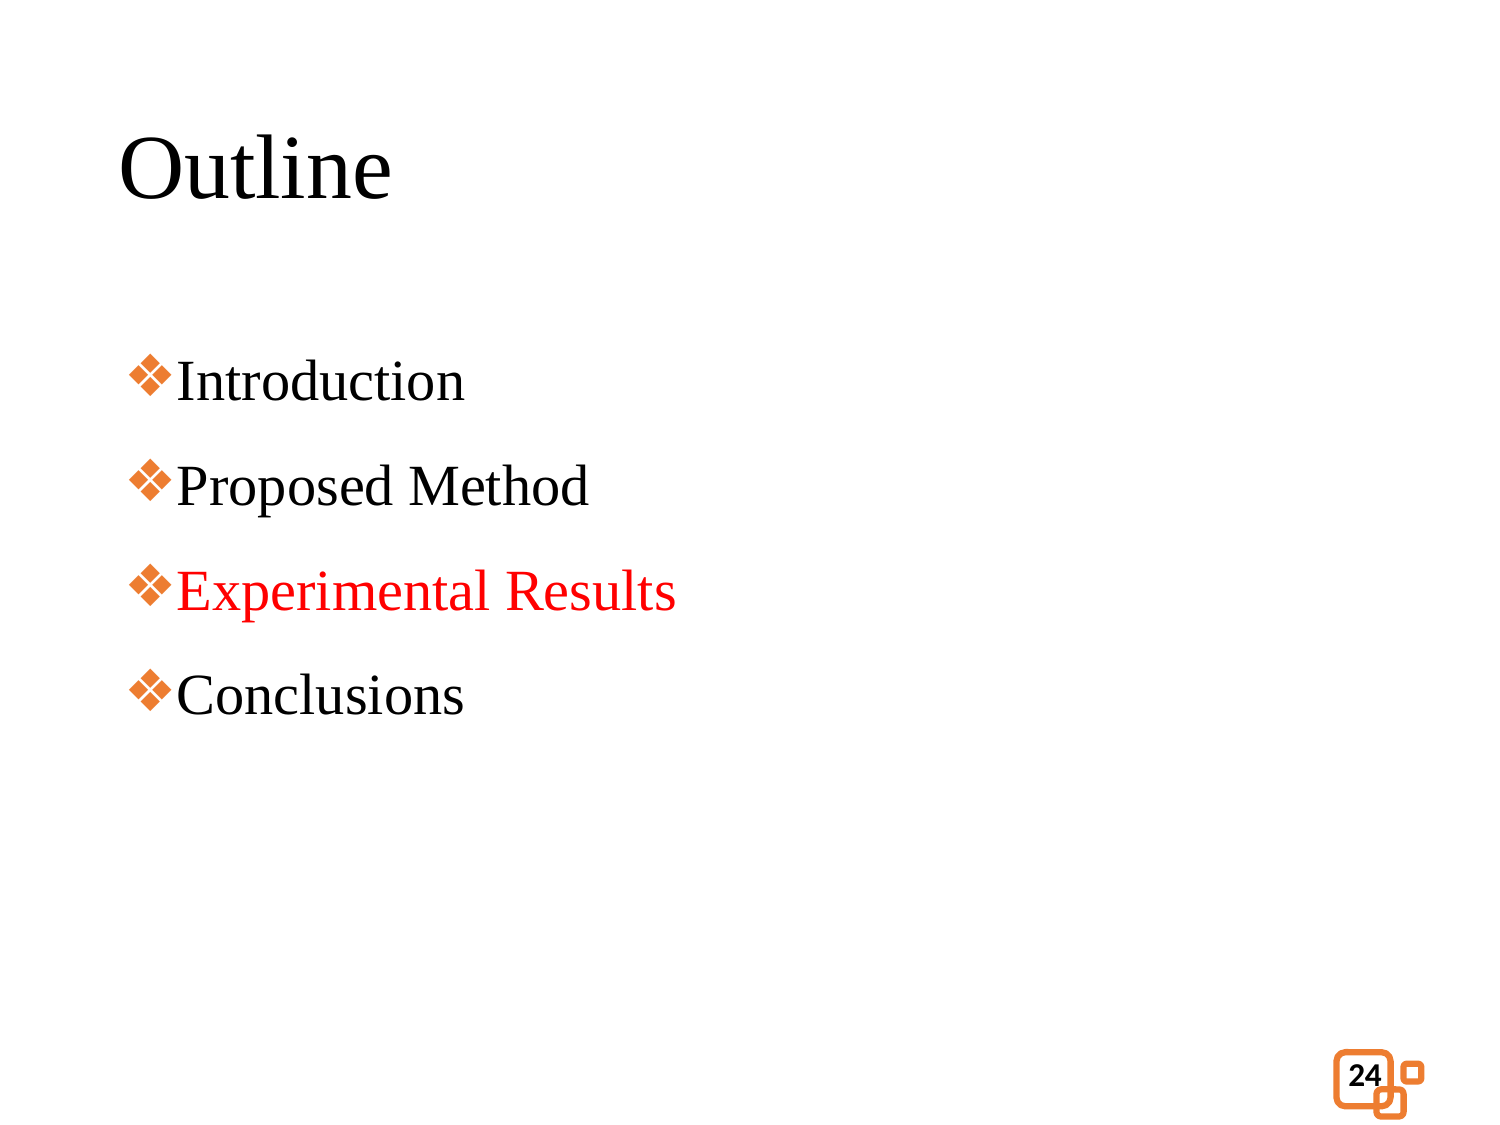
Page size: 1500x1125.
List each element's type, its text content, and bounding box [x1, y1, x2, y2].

list Introduction Proposed Method Experimental Results Conclusions [103, 299, 1397, 1014]
title Outline [103, 59, 1397, 278]
